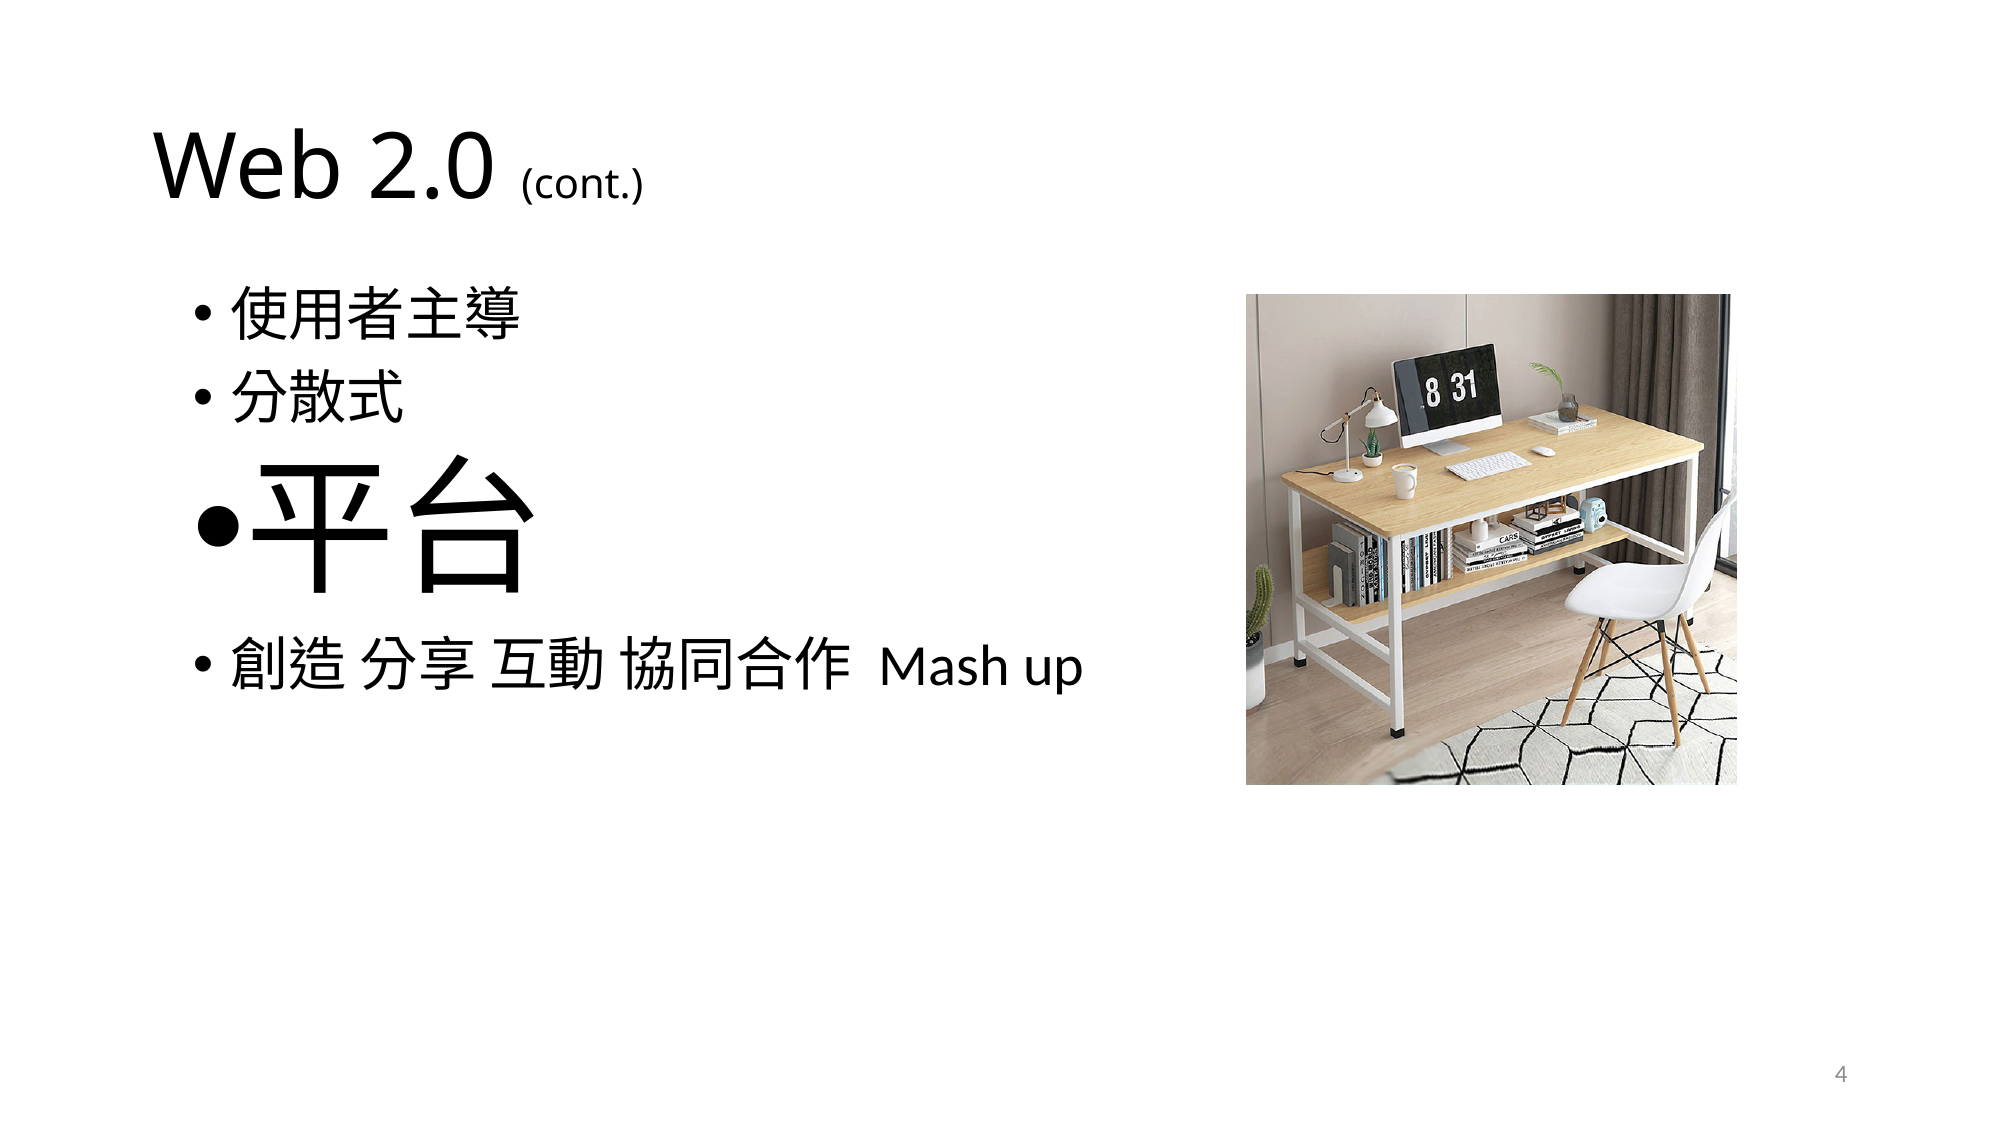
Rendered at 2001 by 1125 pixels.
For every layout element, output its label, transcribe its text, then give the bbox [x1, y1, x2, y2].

list 使用者主導 分散式 平台 創造 分享 互動 協同合作 Mash up [177, 277, 1903, 992]
picture [1246, 294, 1737, 785]
slide_number 4 [1412, 1042, 1863, 1103]
title Web 2.0 (cont.) [137, 59, 1863, 278]
